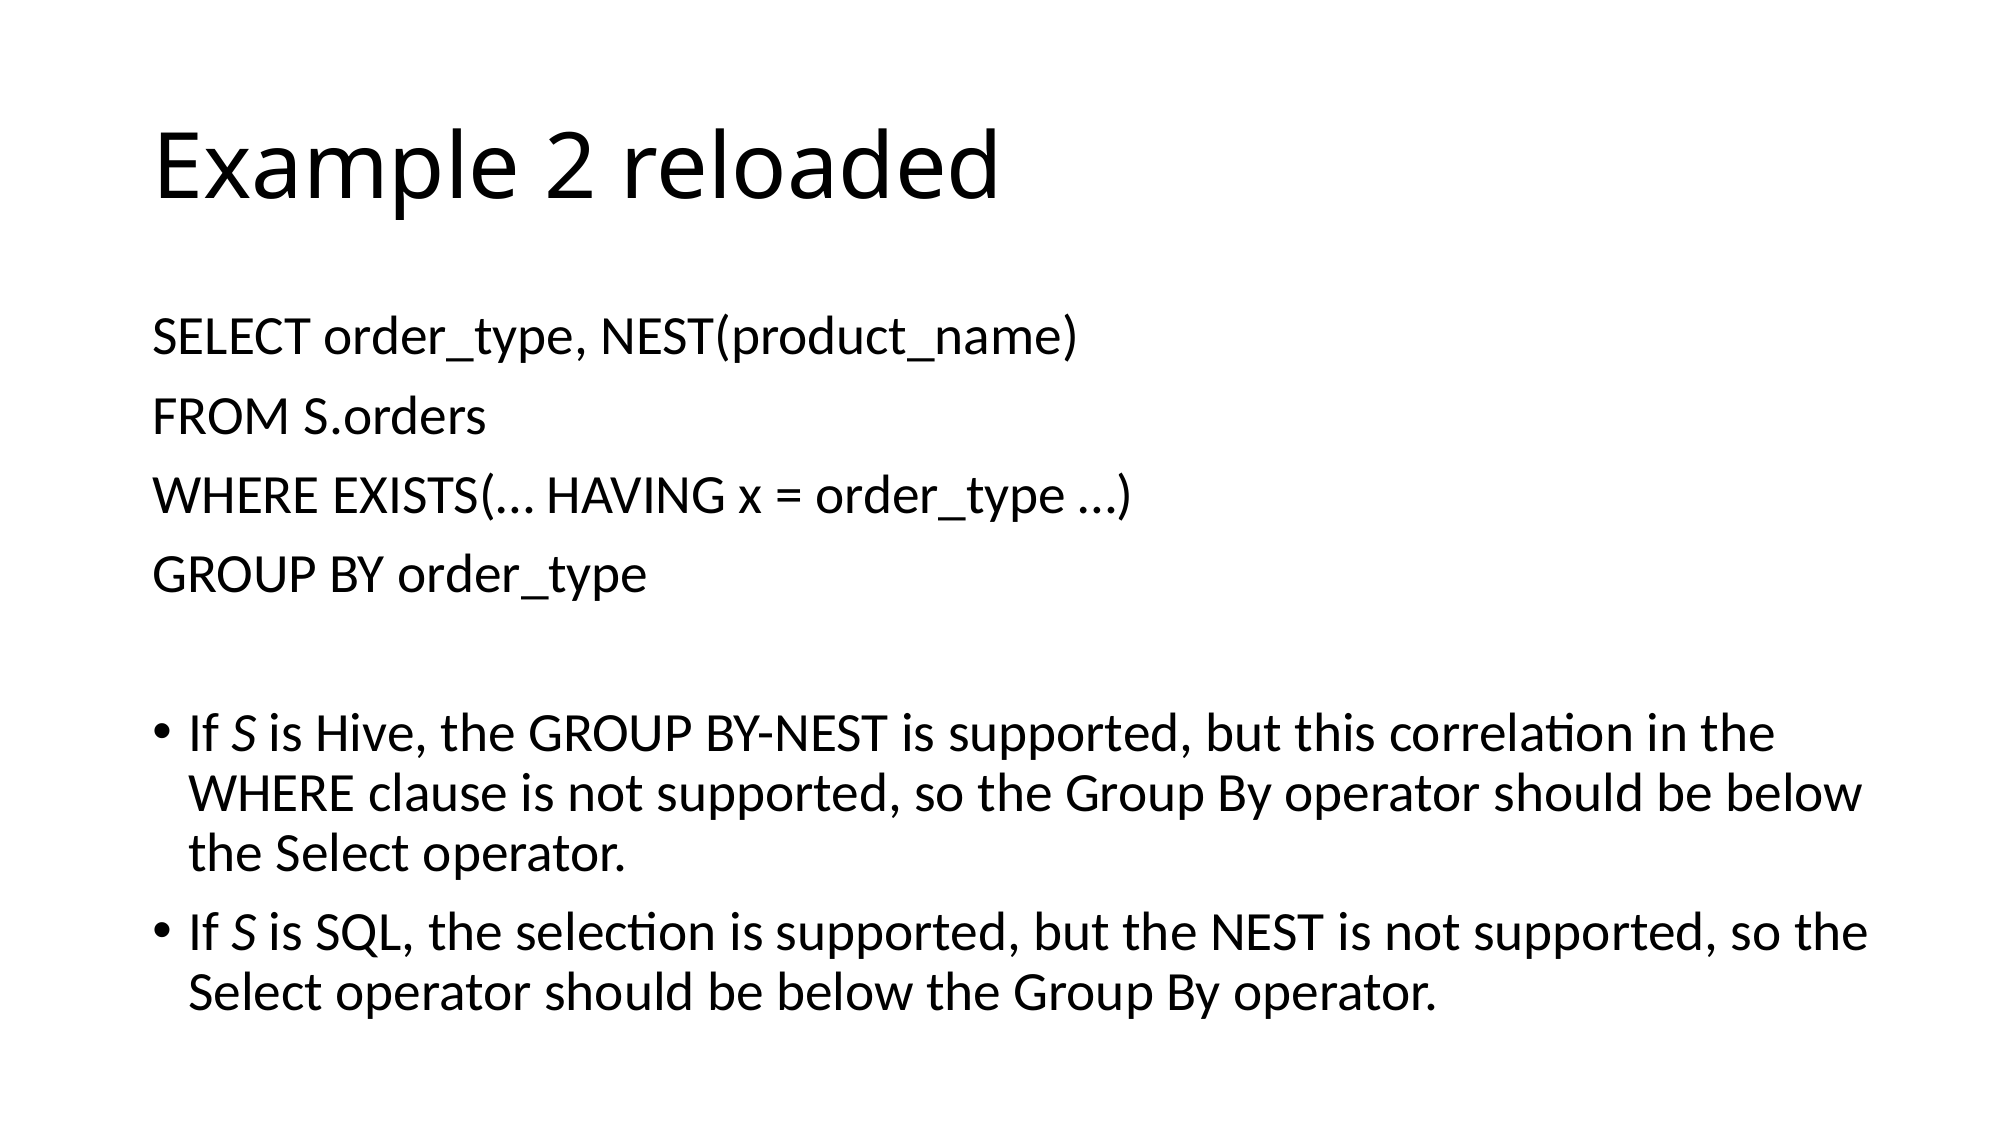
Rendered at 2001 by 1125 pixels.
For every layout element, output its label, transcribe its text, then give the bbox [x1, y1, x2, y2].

title Example 2 reloaded [137, 59, 1863, 278]
list SELECT order_type, NEST(product_name) FROM S.orders WHERE EXISTS(… HAVING x = order_type …) GROUP BY order_type If S is Hive, the GROUP BY-NEST is supported, but this correlation in the WHERE clause is not supported, so the Group By operator should be below the Select operator. If S is SQL, the selection is supported, but the NEST is not supported, so the Select operator should be below the Group By operator. [137, 299, 1921, 1037]
